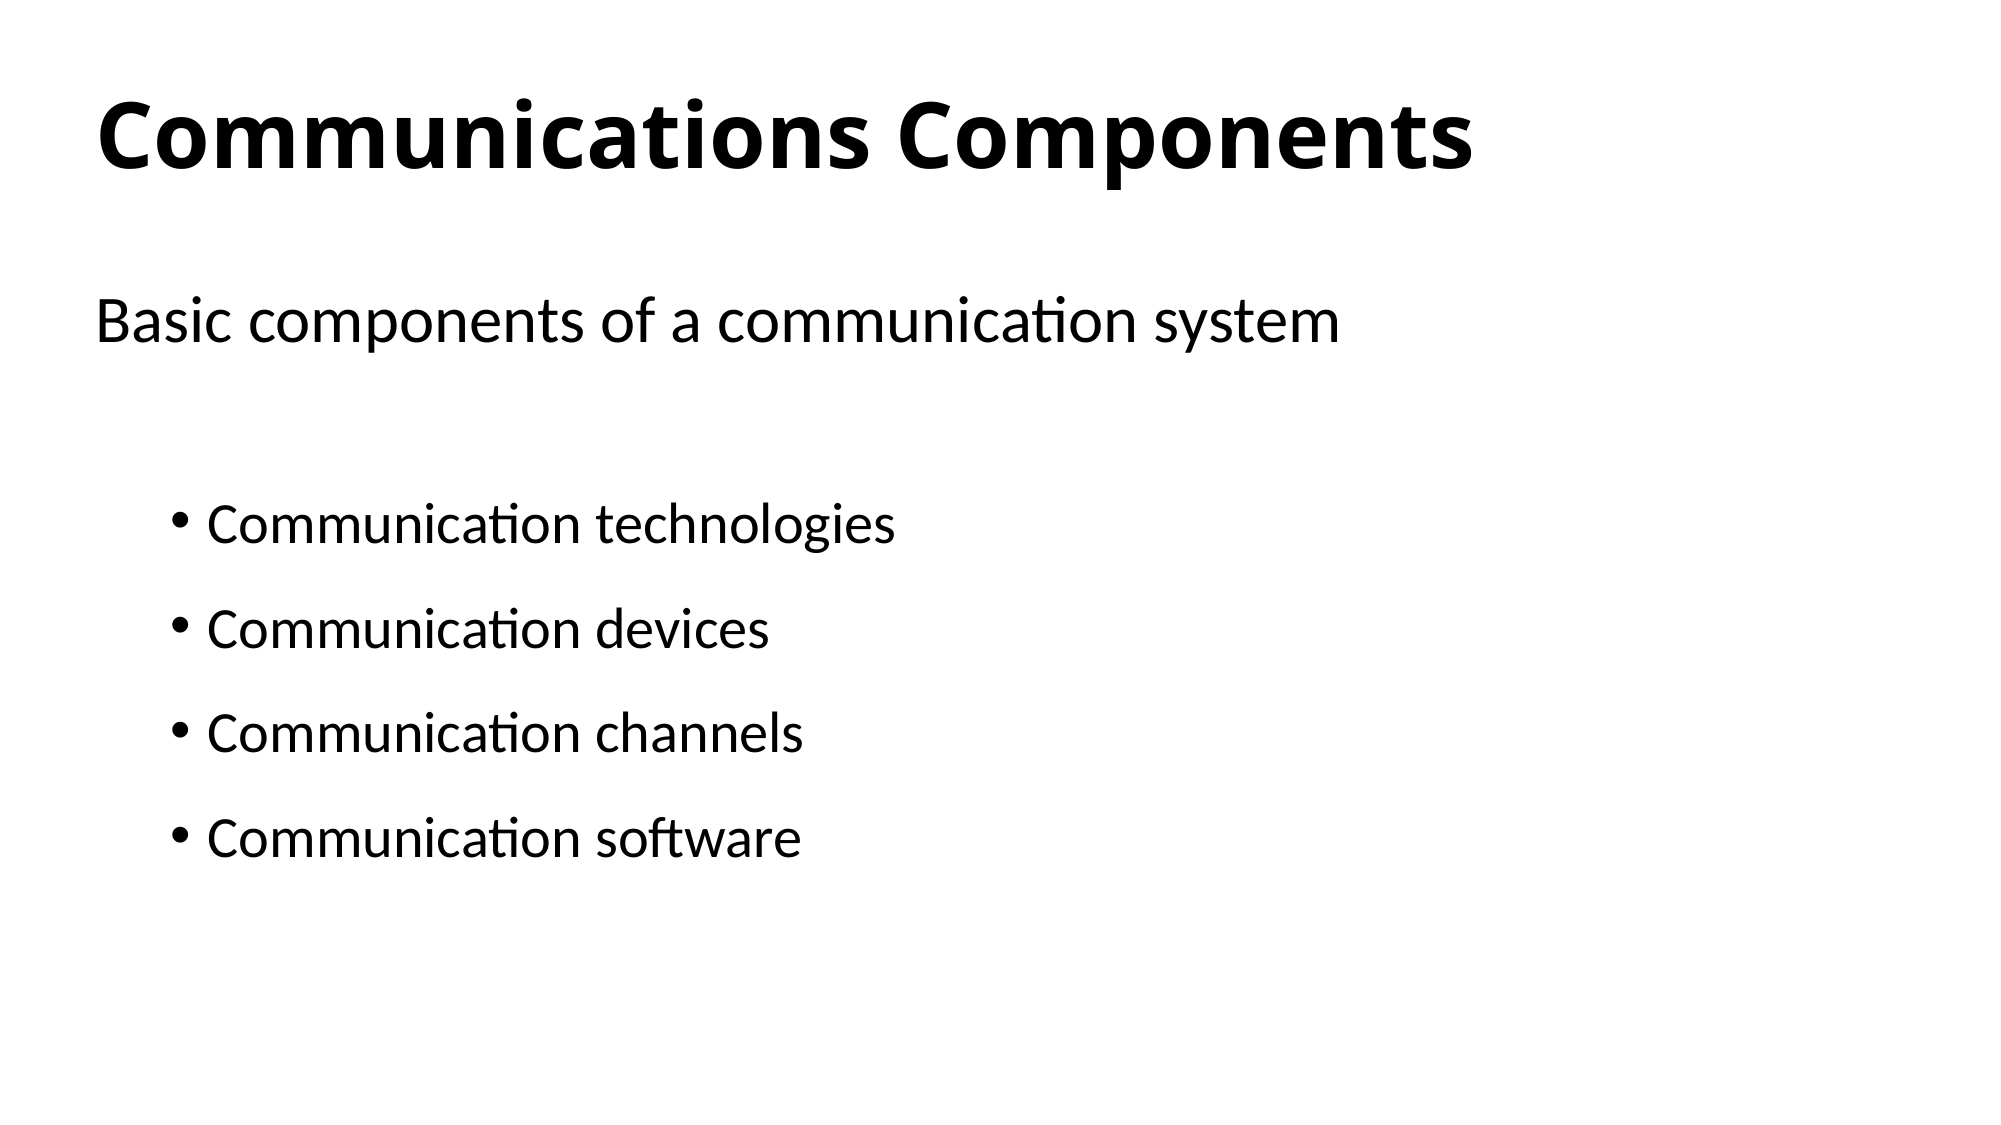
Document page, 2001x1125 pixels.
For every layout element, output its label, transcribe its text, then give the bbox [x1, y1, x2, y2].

title Communications Components [80, 45, 1781, 234]
list Basic components of a communication system Communication technologies Communication devices Communication channels Communication software [80, 277, 1578, 943]
